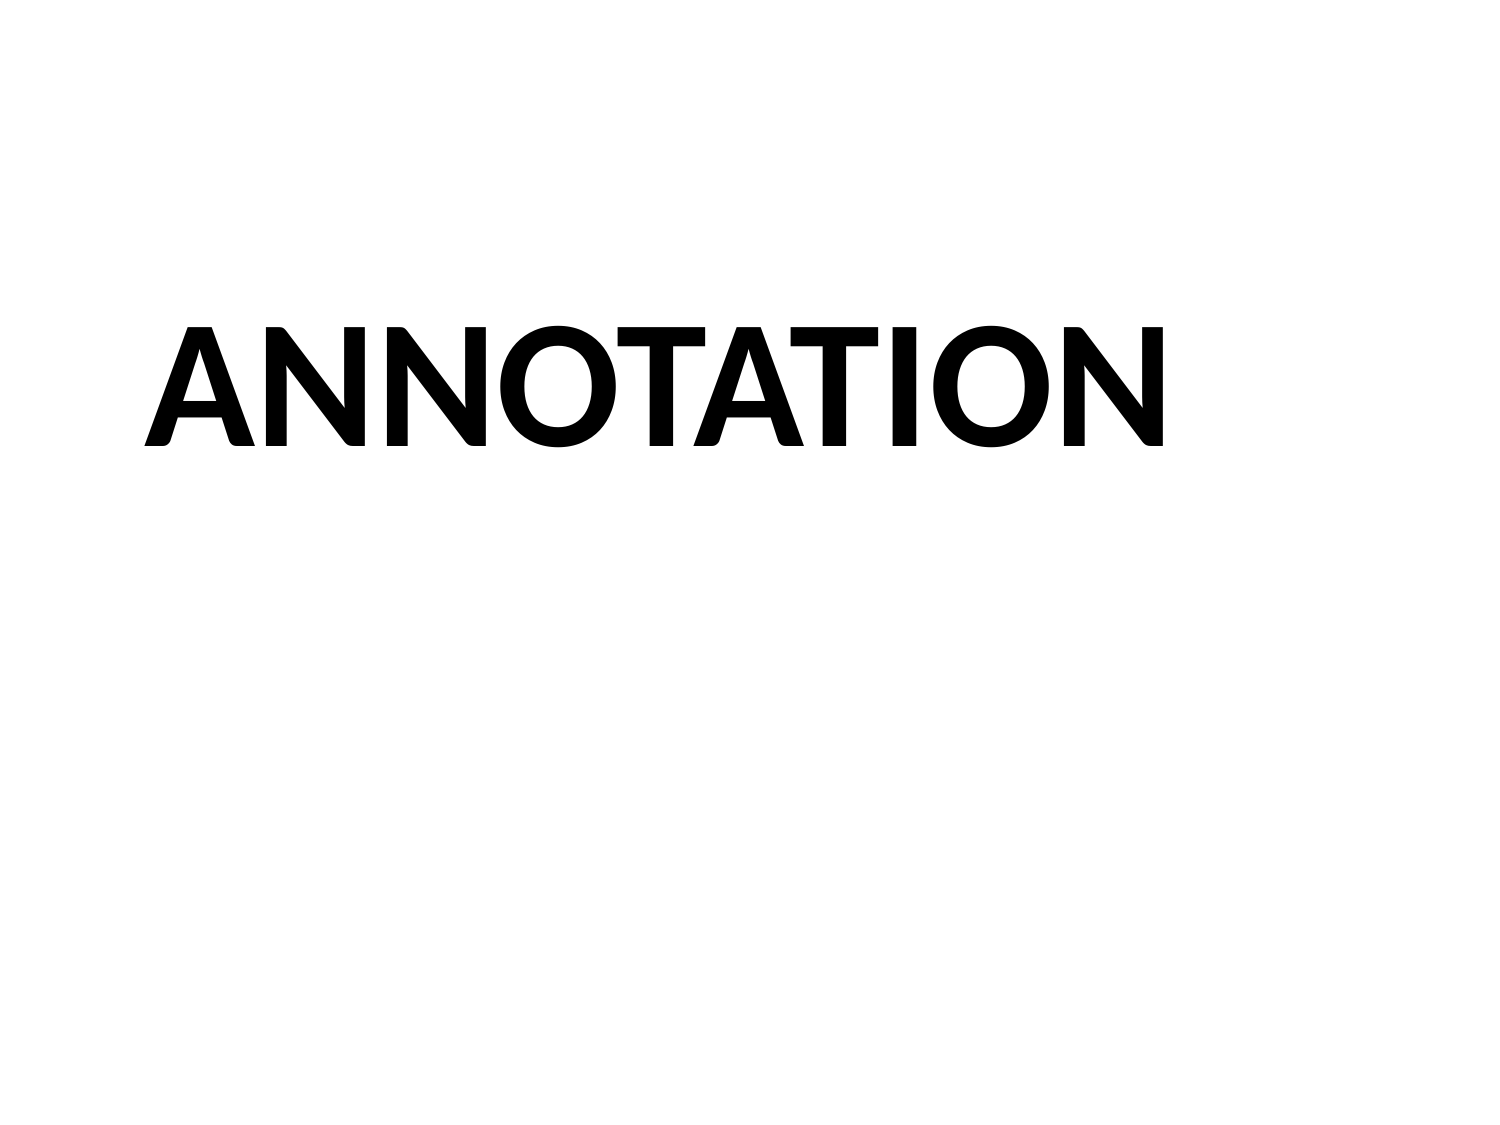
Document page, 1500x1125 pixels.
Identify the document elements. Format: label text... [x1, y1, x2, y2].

text_box ANNOTATION [129, 255, 1190, 490]
